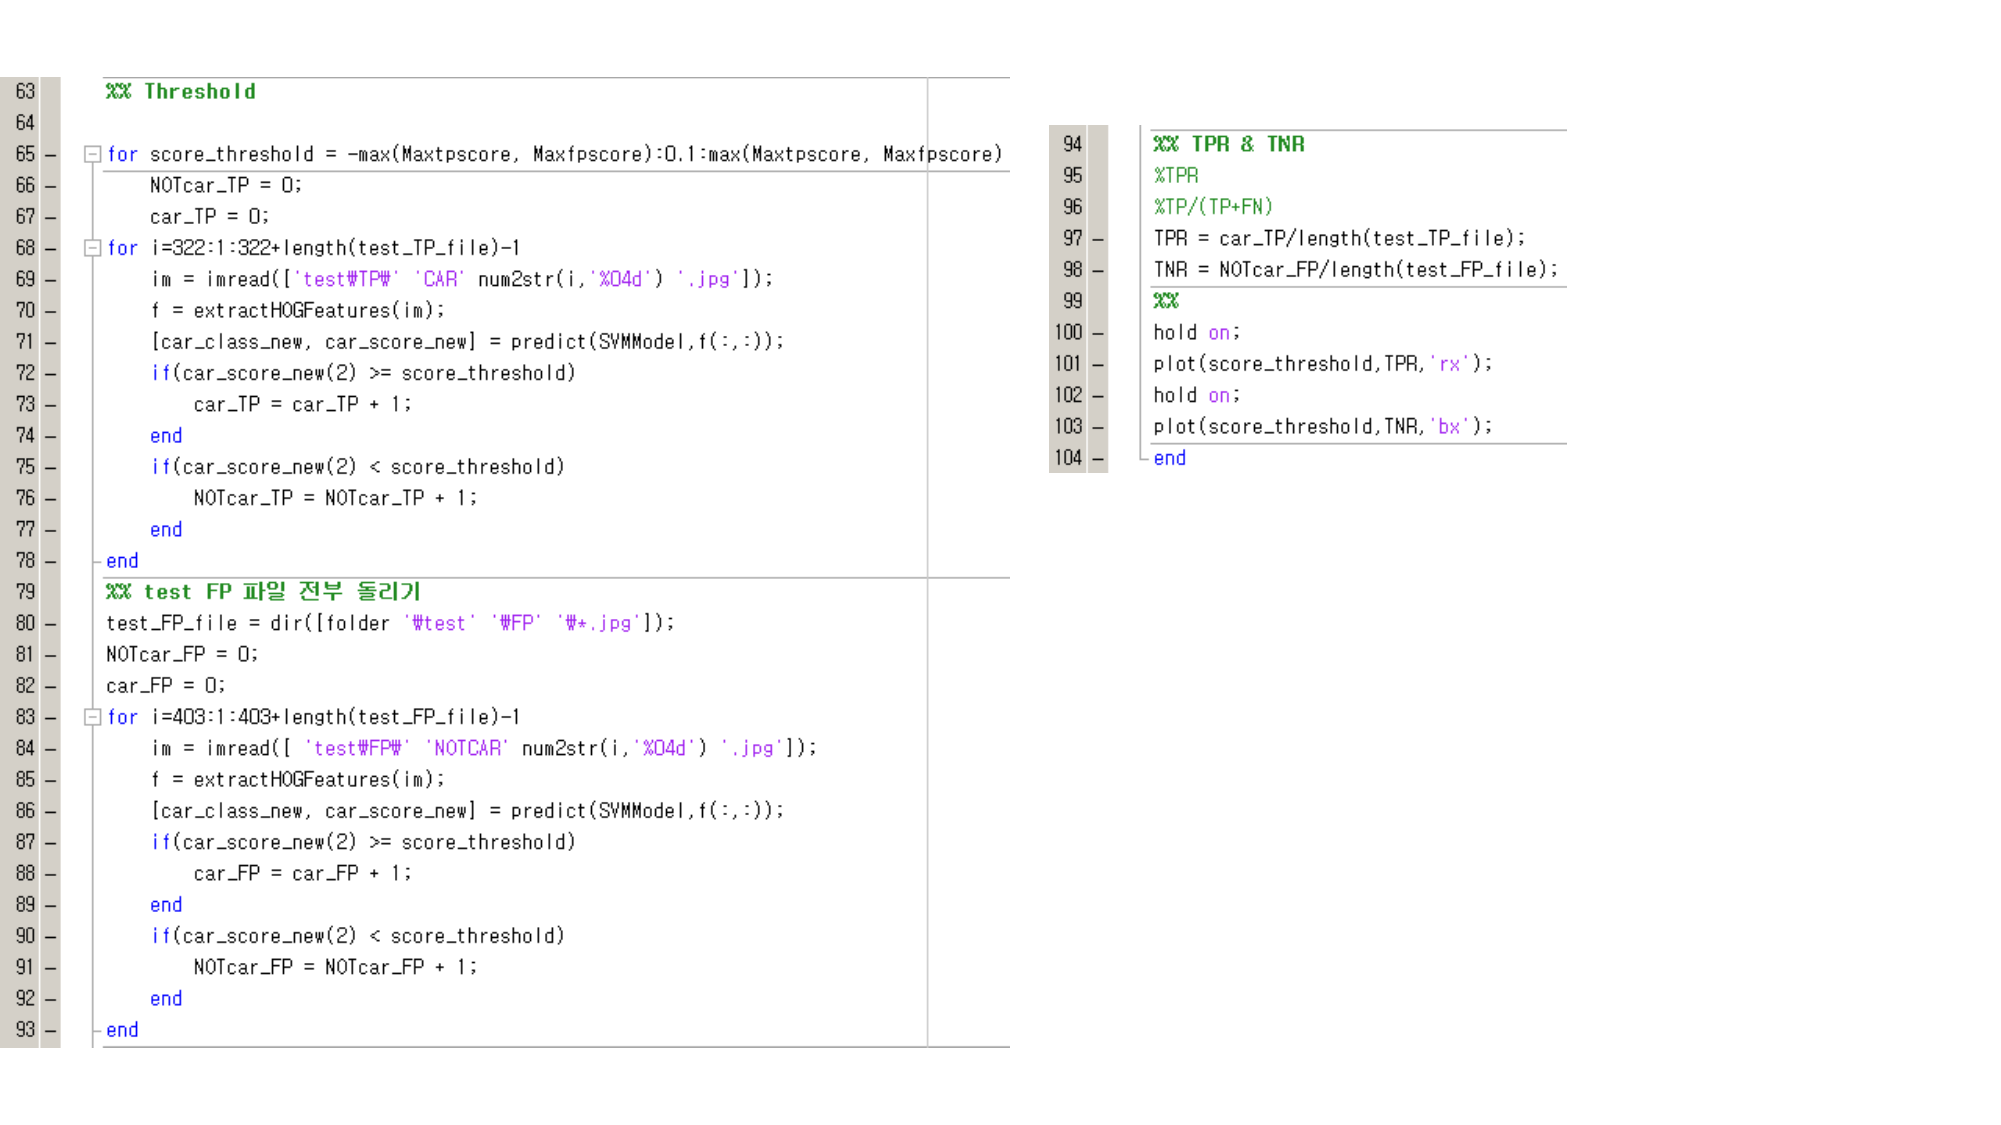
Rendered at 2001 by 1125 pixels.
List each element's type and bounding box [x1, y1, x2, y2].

picture [0, 77, 1010, 1048]
picture [1049, 125, 1567, 473]
